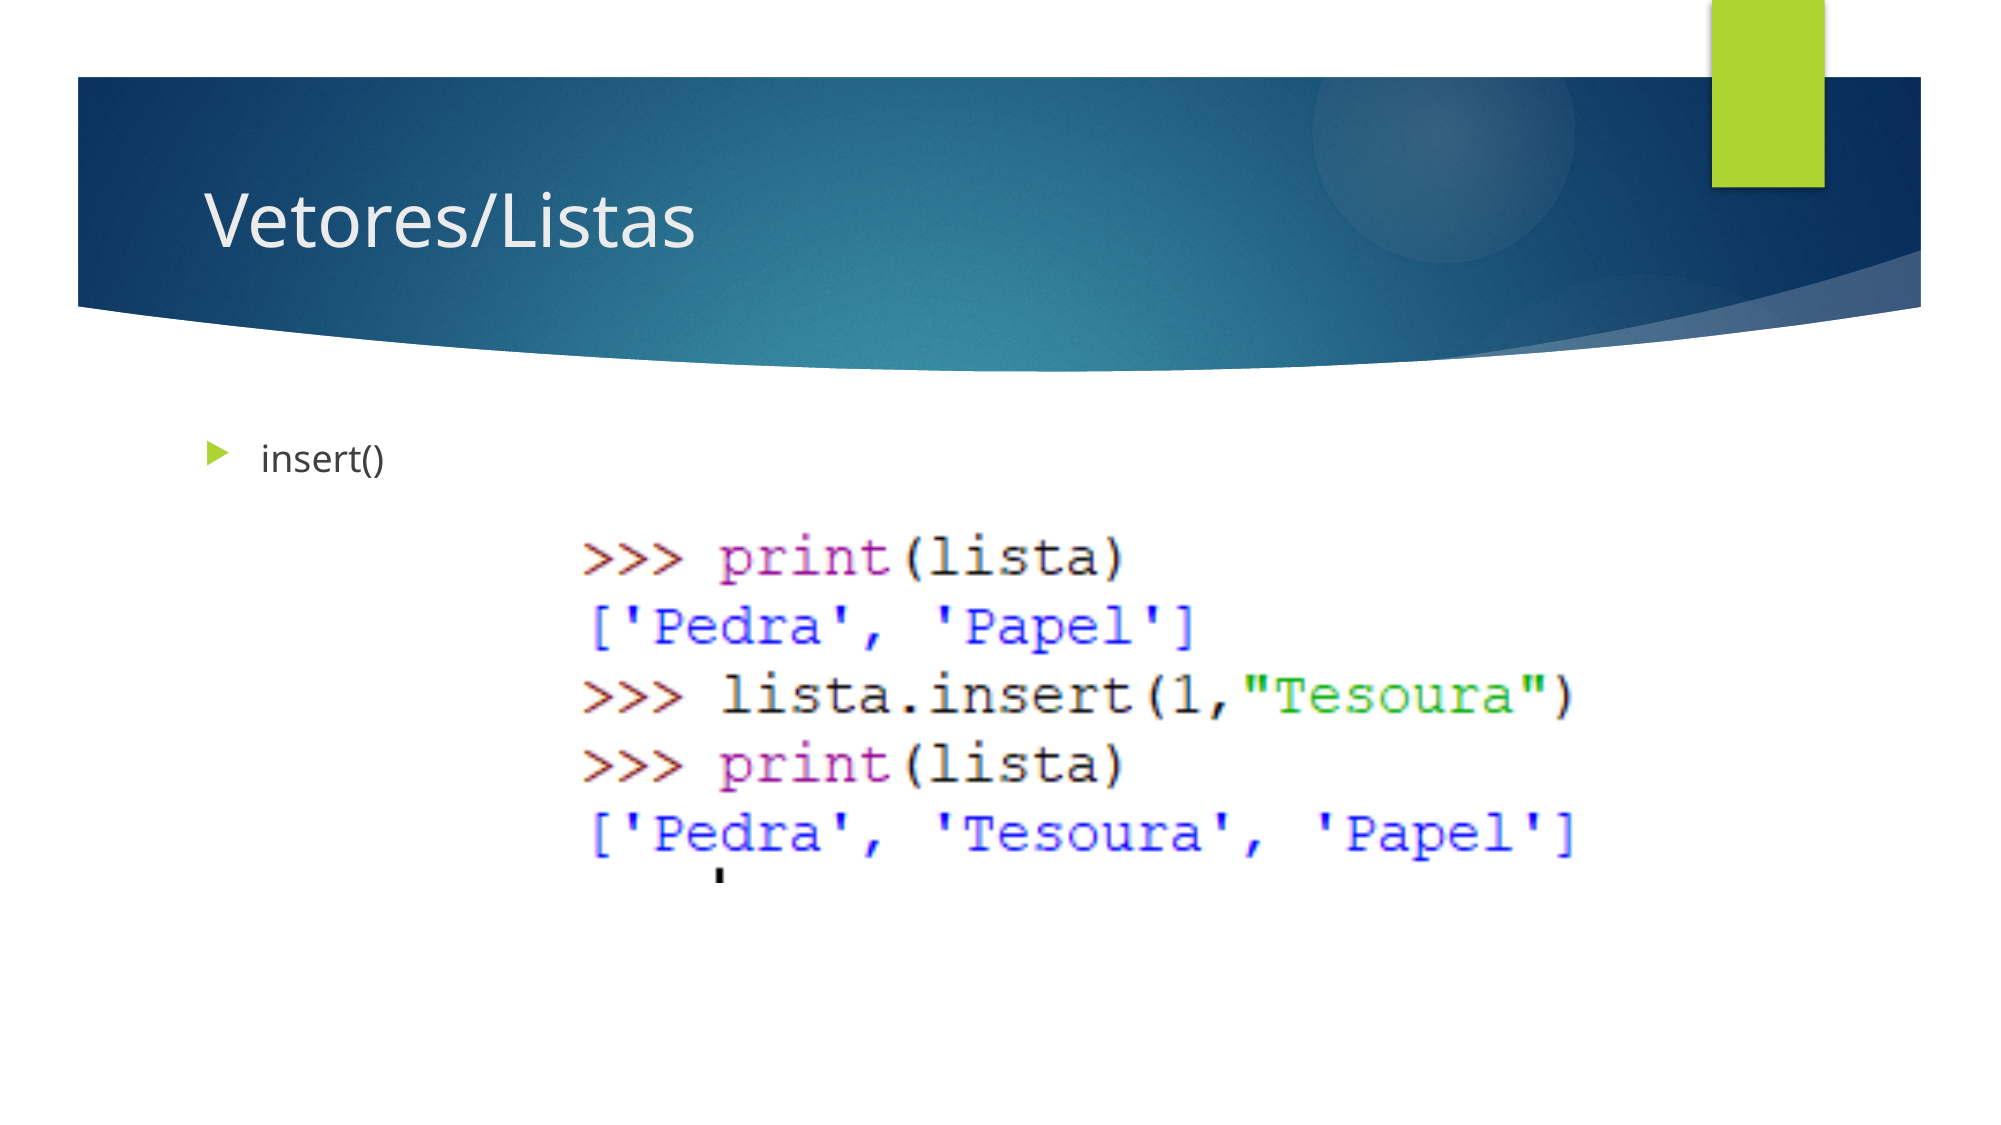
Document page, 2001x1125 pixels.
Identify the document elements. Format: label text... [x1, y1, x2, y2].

list insert() [189, 427, 1627, 988]
title Vetores/Listas [189, 159, 1627, 276]
picture [572, 531, 1607, 884]
